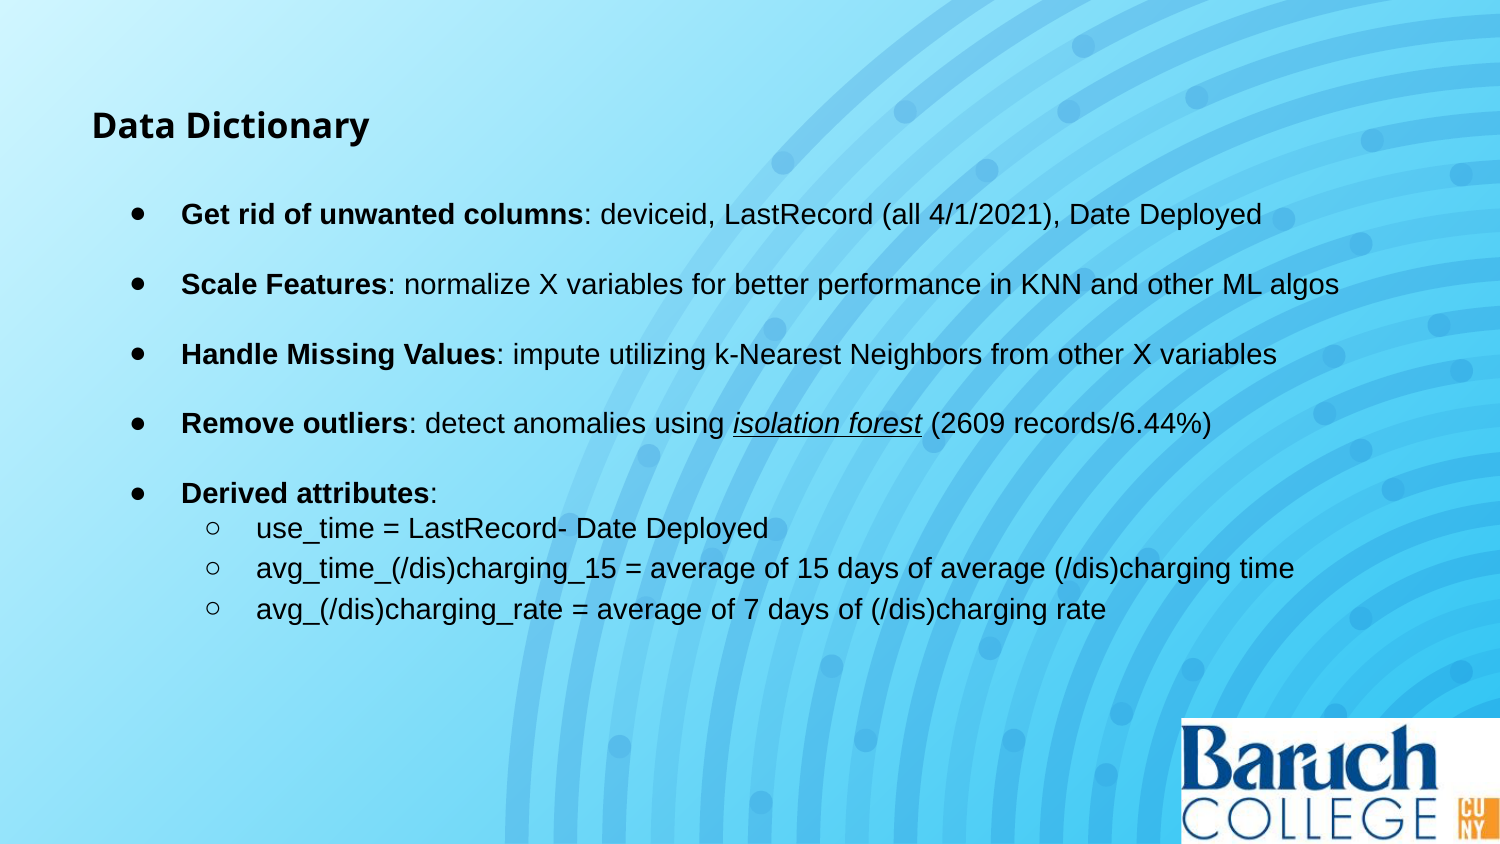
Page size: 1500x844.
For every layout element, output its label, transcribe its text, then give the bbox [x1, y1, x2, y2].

text_box Get rid of unwanted columns: deviceid, LastRecord (all 4/1/2021), Date Deployed Scale Features: normalize X variables for better performance in KNN and other ML algos Handle Missing Values: impute utilizing k-Nearest Neighbors from other X variables Remove outliers: detect anomalies using isolation forest (2609 records/6.44%) Derived attributes: use_time = LastRecord- Date Deployed avg_time_(/dis)charging_15 = average of 15 days of average (/dis)charging time avg_(/dis)charging_rate = average of 7 days of (/dis)charging rate [91, 110, 1500, 640]
text_box Data Dictionary [76, 88, 497, 162]
picture [1181, 717, 1500, 844]
